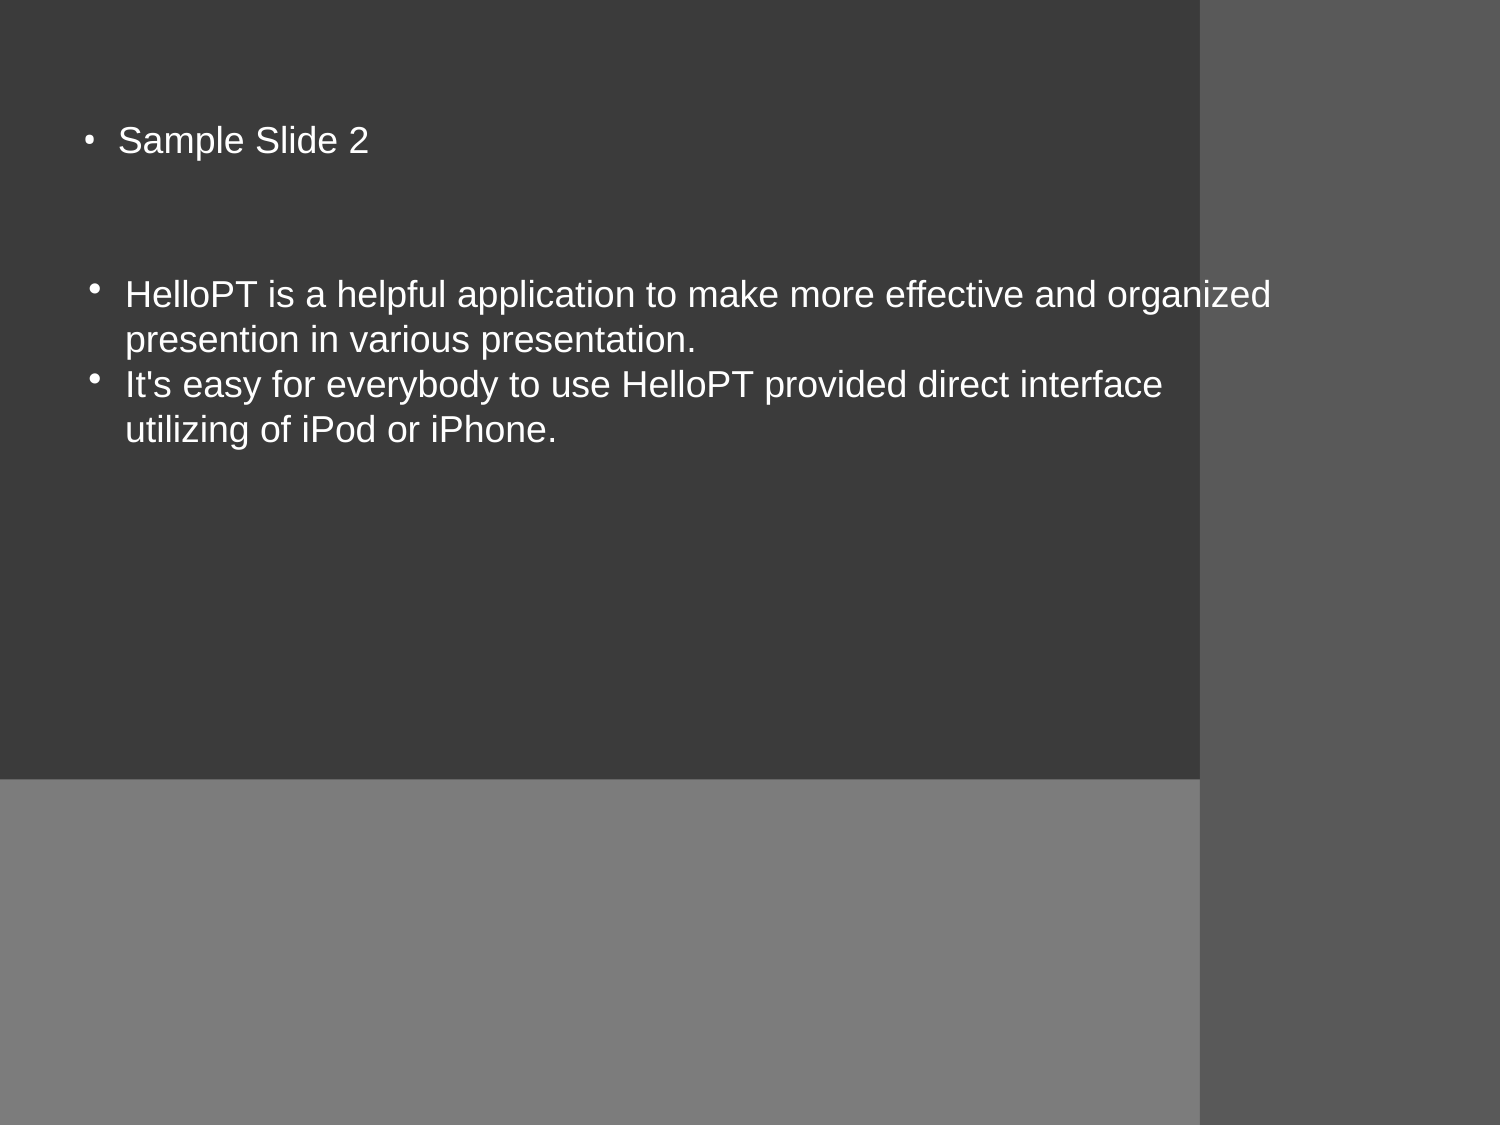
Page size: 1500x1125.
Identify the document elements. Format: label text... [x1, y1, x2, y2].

text_box Sample Slide 2 [74, 44, 1300, 233]
text_box HelloPT is a helpful application to make more effective and organized presention in various presentation. It's easy for everybody to use HelloPT provided direct interface utilizing of iPod or iPhone. [74, 262, 1300, 1005]
